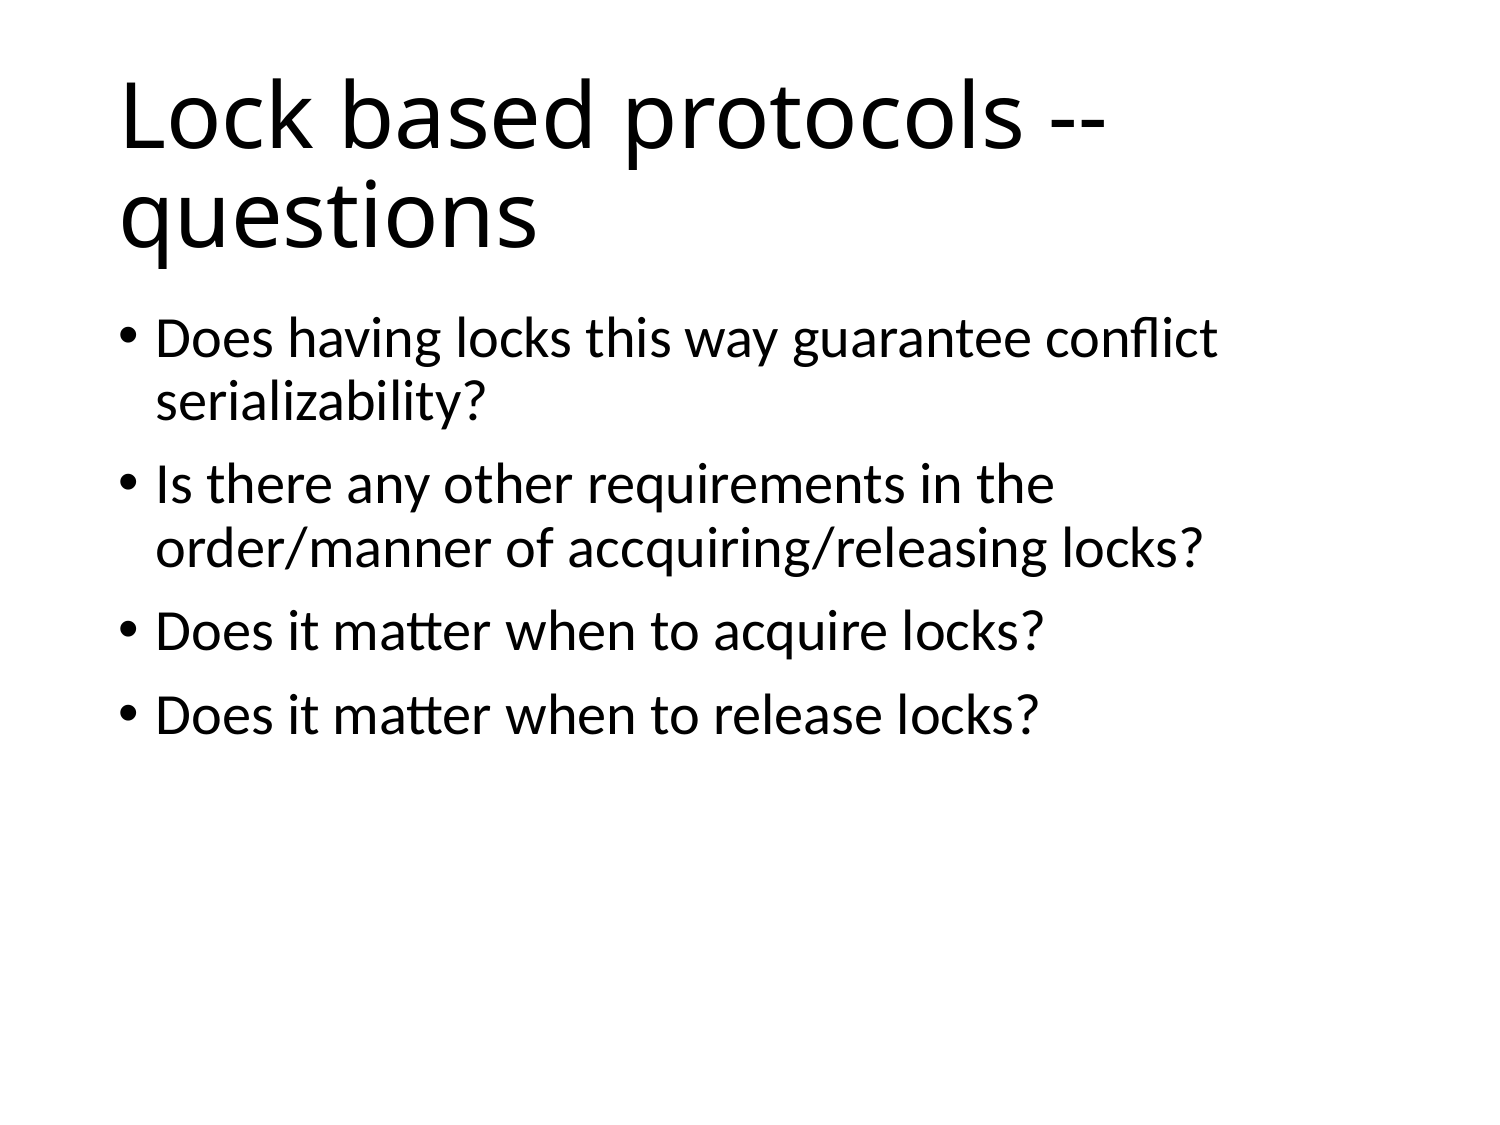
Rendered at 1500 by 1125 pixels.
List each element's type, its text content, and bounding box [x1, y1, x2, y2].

title Lock based protocols -- questions [103, 59, 1397, 278]
list Does having locks this way guarantee conflict serializability? Is there any other requirements in the order/manner of accquiring/releasing locks? Does it matter when to acquire locks? Does it matter when to release locks? [103, 299, 1397, 1014]
